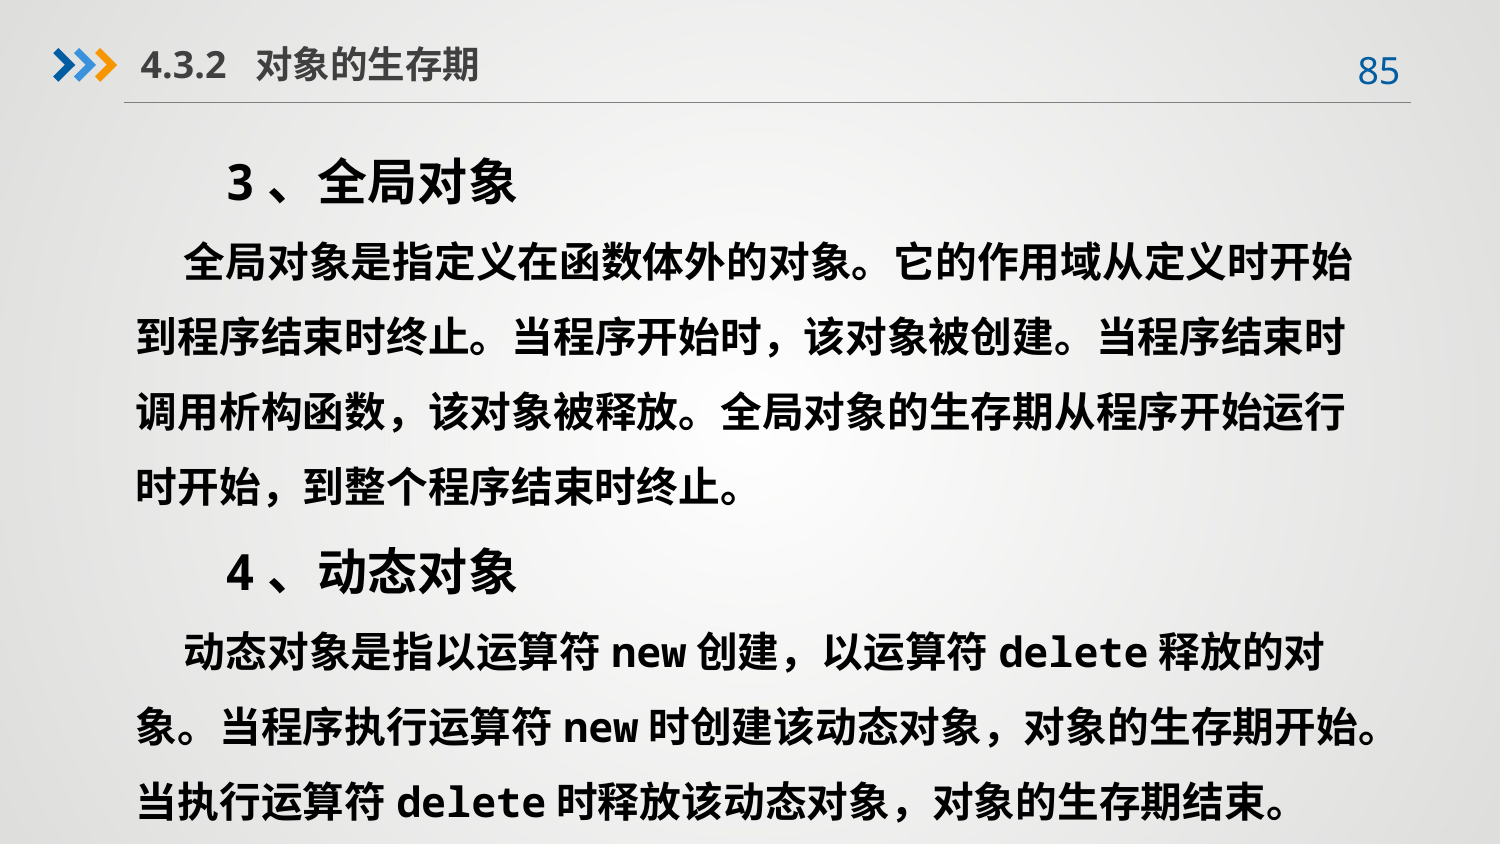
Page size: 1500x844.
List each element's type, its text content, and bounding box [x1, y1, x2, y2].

text_box 4.3.2 对象的生存期 [140, 32, 659, 96]
picture [0, 0, 1500, 844]
text_box 3、全局对象 全局对象是指定义在函数体外的对象。它的作用域从定义时开始到程序结束时终止。当程序开始时，该对象被创建。当程序结束时调用析构函数，该对象被释放。全局对象的生存期从程序开始运行时开始，到整个程序结束时终止。 4、动态对象 动态对象是指以运算符new创建，以运算符delete释放的对象。当程序执行运算符new时创建该动态对象，对象的生存期开始。当执行运算符delete时释放该动态对象，对象的生存期结束。 [121, 113, 1379, 833]
